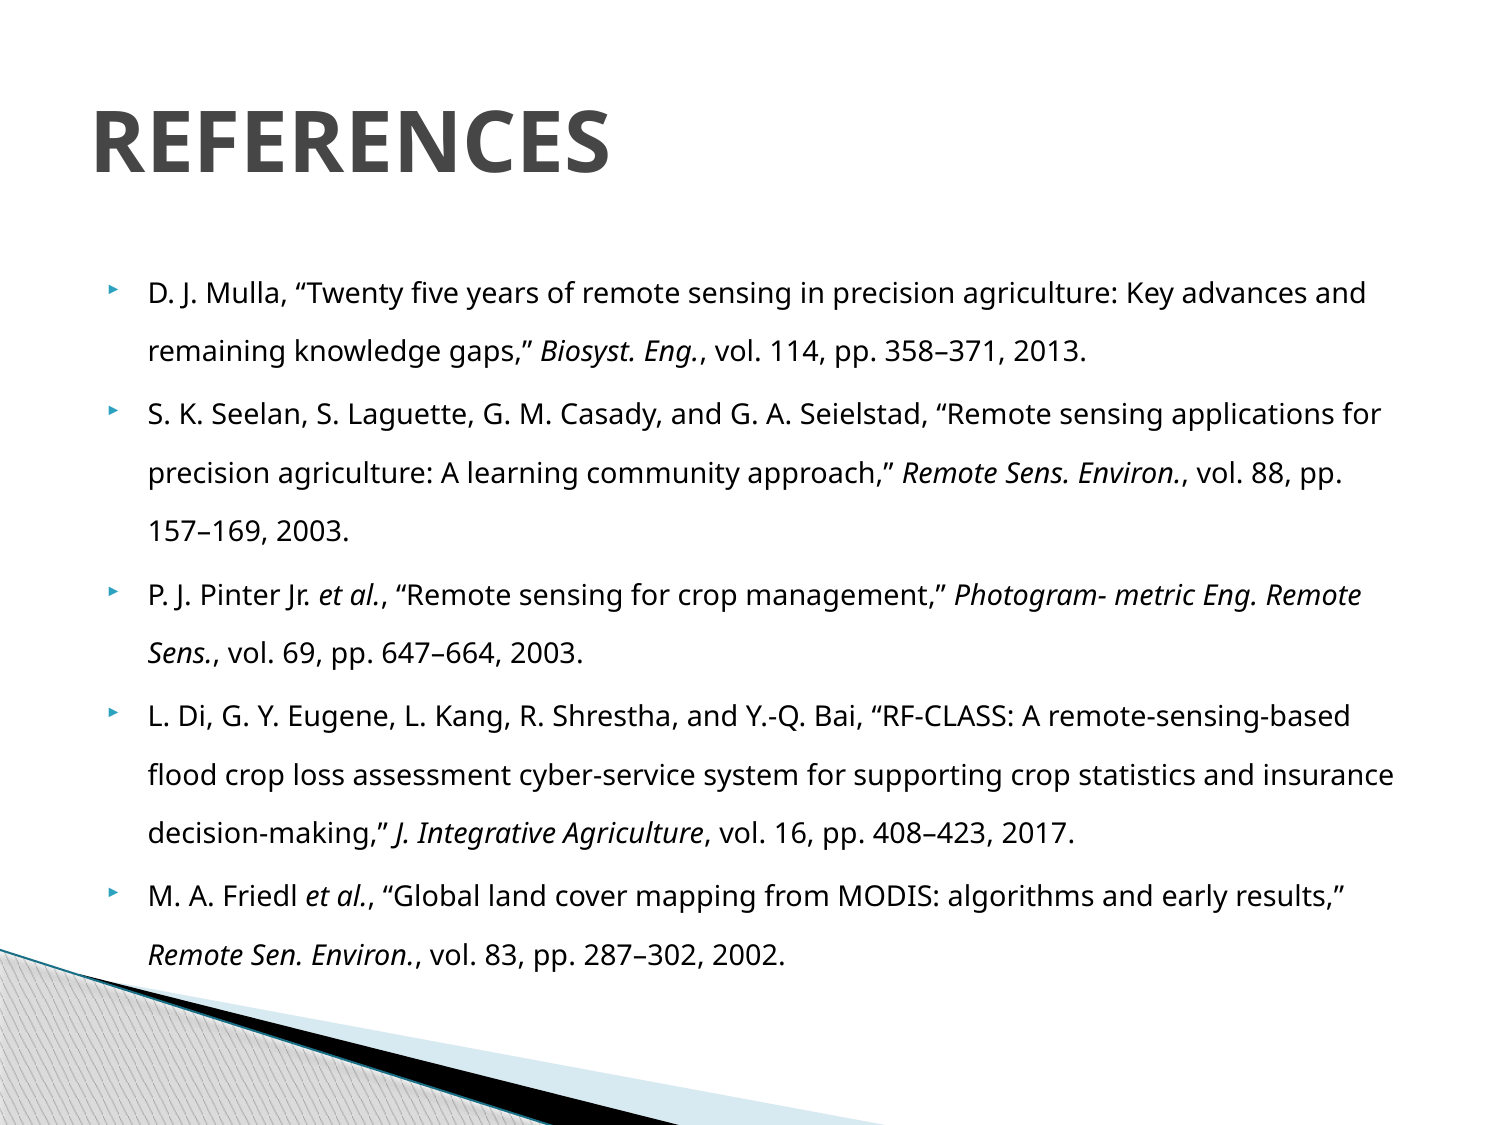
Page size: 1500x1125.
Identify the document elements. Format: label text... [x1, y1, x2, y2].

list D. J. Mulla, “Twenty five years of remote sensing in precision agriculture: Key advances and remaining knowledge gaps,” Biosyst. Eng., vol. 114, pp. 358–371, 2013. S. K. Seelan, S. Laguette, G. M. Casady, and G. A. Seielstad, “Remote sensing applications for precision agriculture: A learning community approach,” Remote Sens. Environ., vol. 88, pp. 157–169, 2003. P. J. Pinter Jr. et al., “Remote sensing for crop management,” Photogram- metric Eng. Remote Sens., vol. 69, pp. 647–664, 2003. L. Di, G. Y. Eugene, L. Kang, R. Shrestha, and Y.-Q. Bai, “RF-CLASS: A remote-sensing-based flood crop loss assessment cyber-service system for supporting crop statistics and insurance decision-making,” J. Integrative Agriculture, vol. 16, pp. 408–423, 2017. M. A. Friedl et al., “Global land cover mapping from MODIS: algorithms and early results,” Remote Sen. Environ., vol. 83, pp. 287–302, 2002. [75, 243, 1425, 986]
title REFERENCES [75, 45, 1425, 233]
